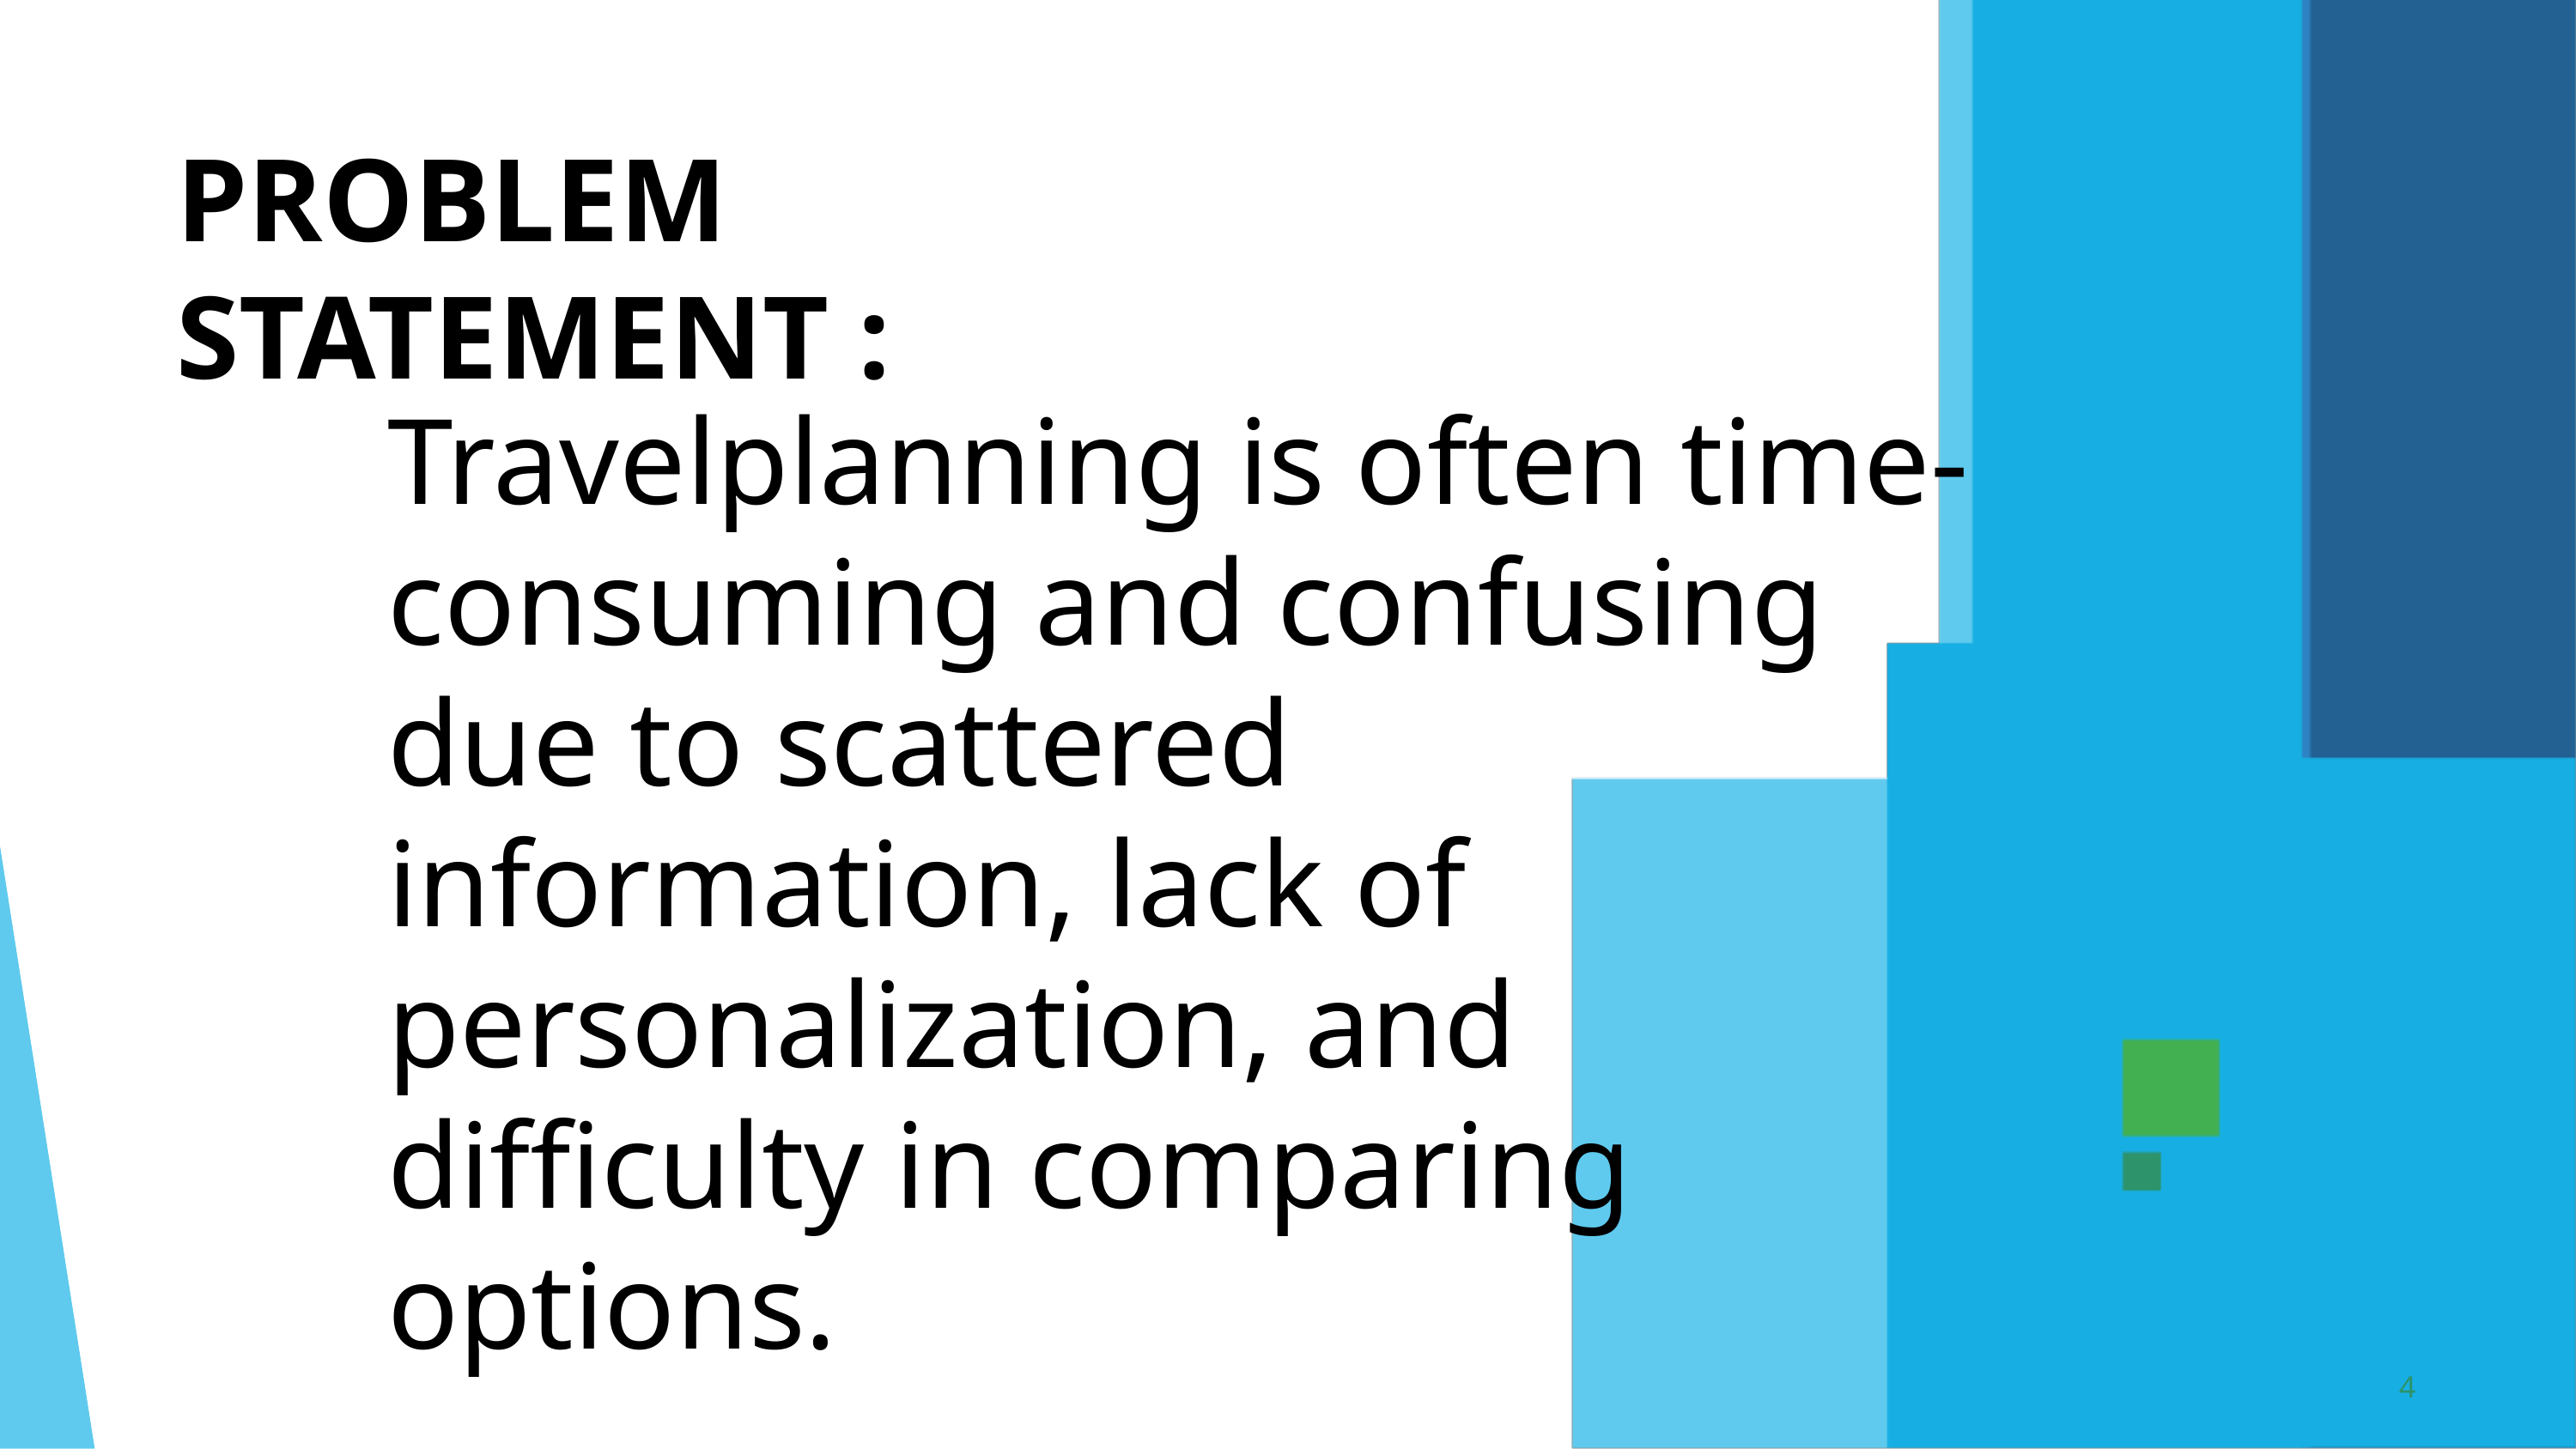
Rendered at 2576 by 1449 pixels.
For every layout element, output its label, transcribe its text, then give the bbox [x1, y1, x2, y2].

text_box Travelplanning is often time- consuming and confusing due to scattered information, lack of personalization, and difficulty in comparing options. [386, 387, 1975, 1373]
text_box 4 [2398, 1362, 2415, 1404]
text_box [1564, 0, 2576, 1449]
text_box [0, 838, 104, 1449]
text_box PROBLEM STATEMENT : [176, 127, 1382, 402]
